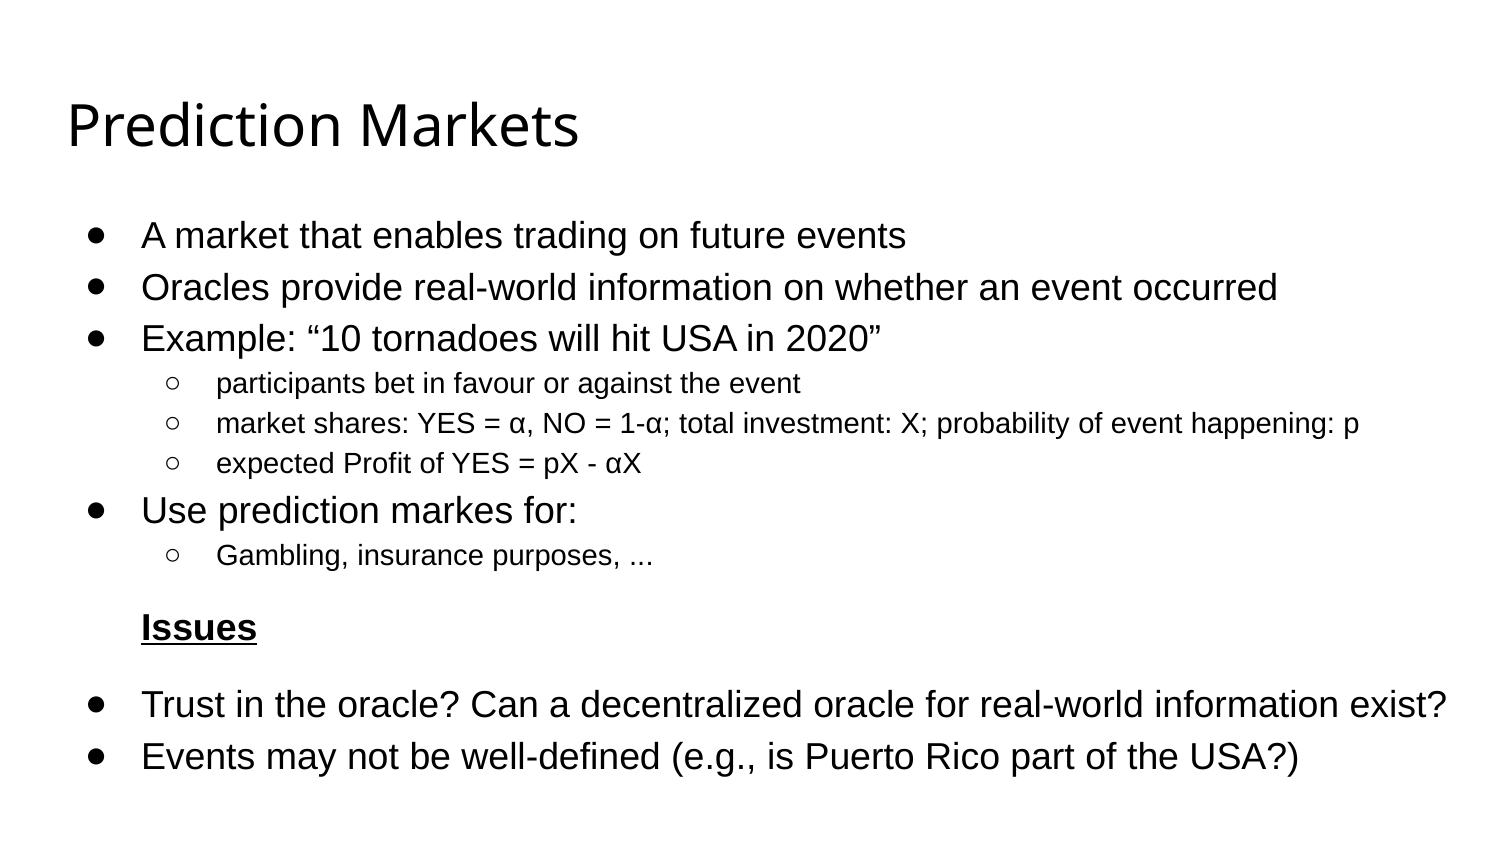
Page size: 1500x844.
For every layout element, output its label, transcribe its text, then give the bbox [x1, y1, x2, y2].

title Prediction Markets [51, 72, 1449, 167]
list A market that enables trading on future events Oracles provide real-world information on whether an event occurred Example: “10 tornadoes will hit USA in 2020” participants bet in favour or against the event market shares: YES = α, NO = 1-α; total investment: X; probability of event happening: p expected Profit of YES = pX - αΧ Use prediction markes for: Gambling, insurance purposes, ... Issues Trust in the oracle? Can a decentralized oracle for real-world information exist? Events may not be well-defined (e.g., is Puerto Rico part of the USA?) [51, 189, 1500, 750]
